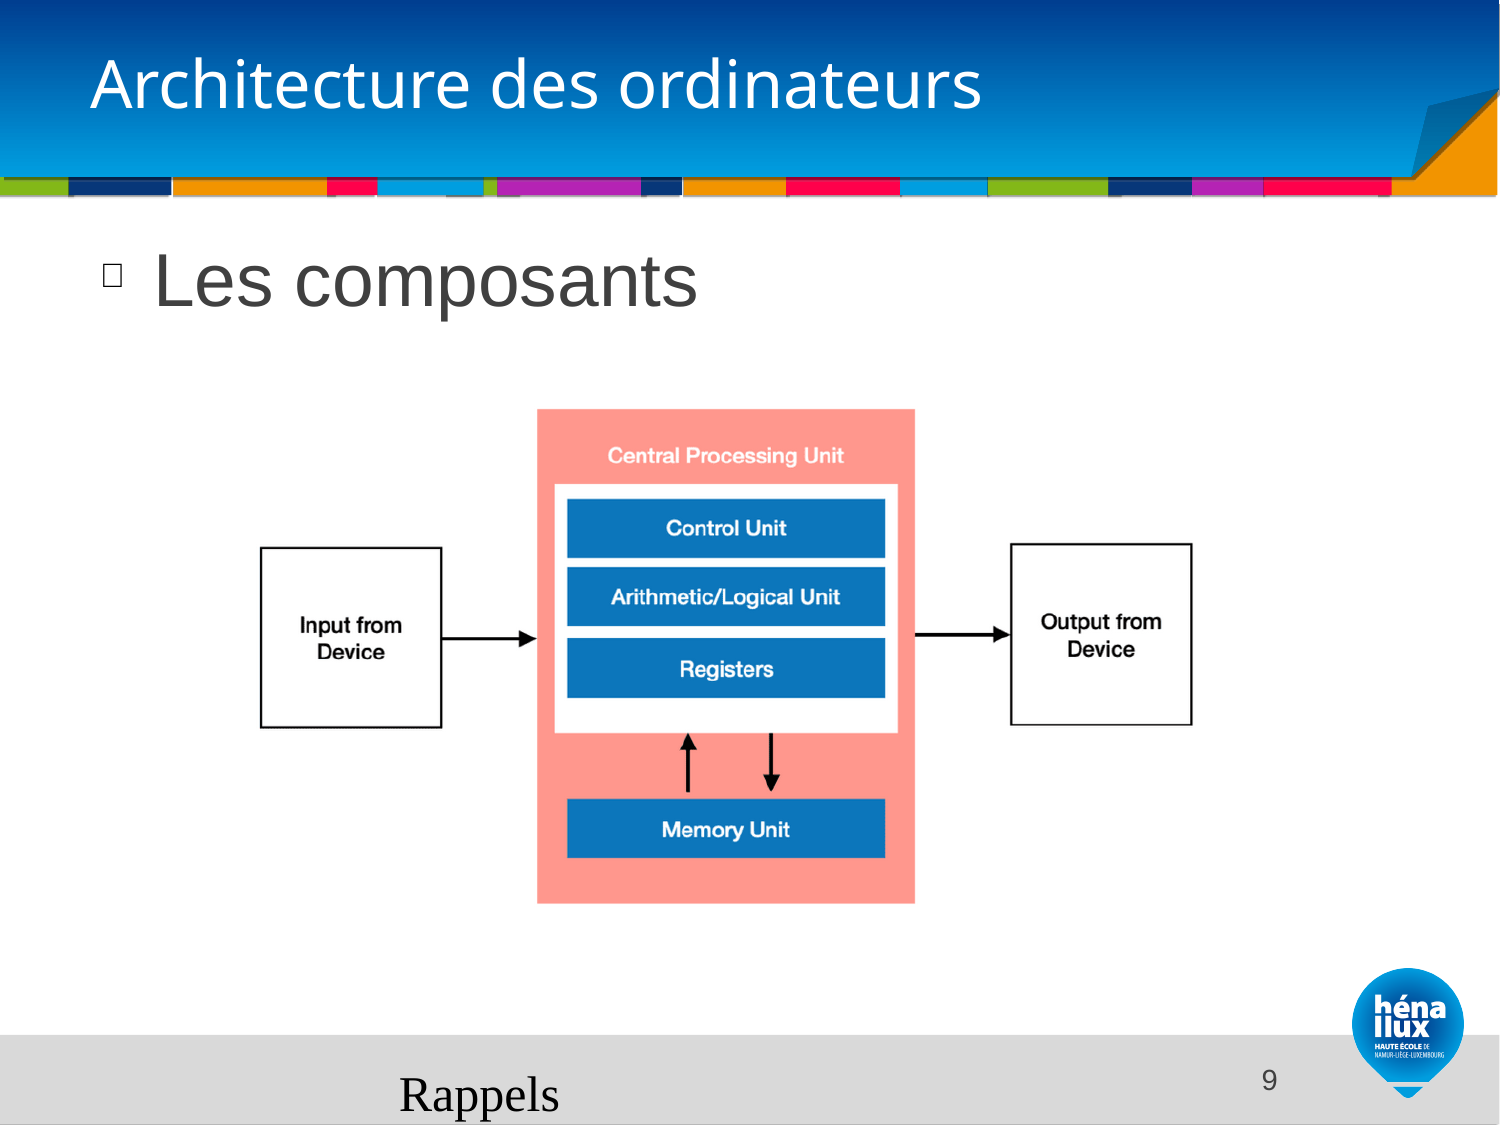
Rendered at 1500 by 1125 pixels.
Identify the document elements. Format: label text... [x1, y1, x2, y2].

picture [1420, 968, 1464, 1011]
picture [1365, 982, 1451, 1067]
title Architecture des ordinateurs [75, 10, 1425, 165]
picture [1352, 1036, 1464, 1098]
picture [224, 374, 1225, 922]
list Les composants [67, 223, 1417, 1014]
footer Rappels [383, 1053, 1115, 1110]
slide_number <number> [1115, 1053, 1293, 1110]
